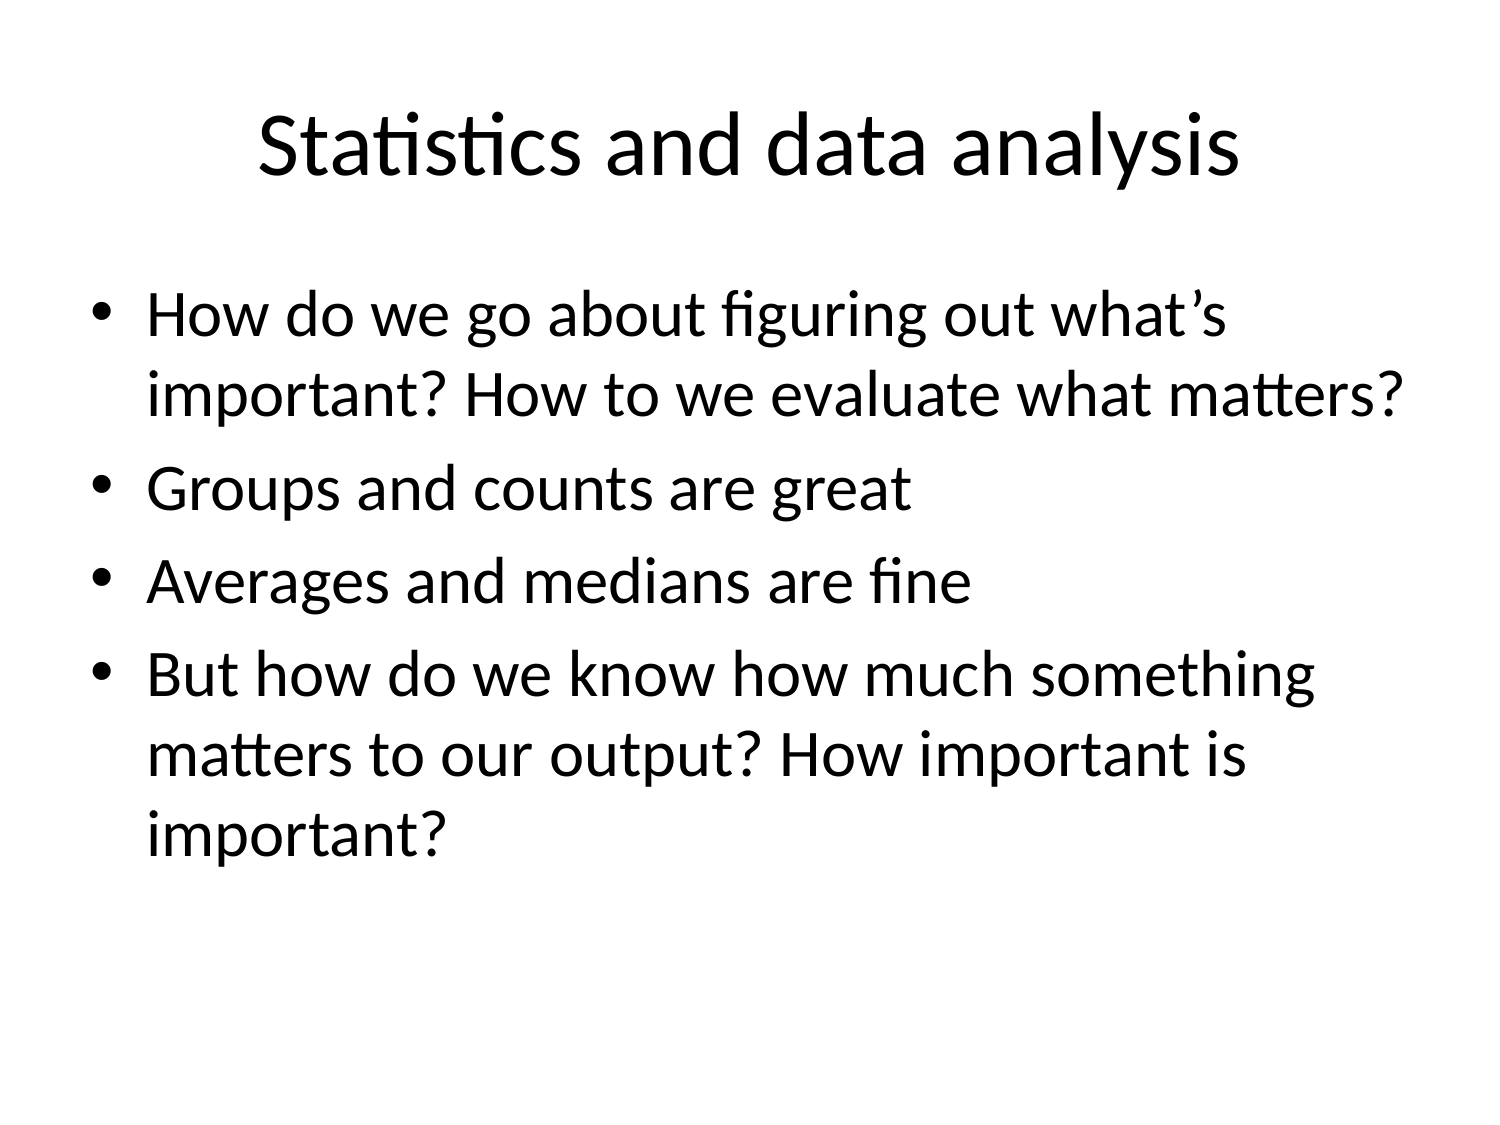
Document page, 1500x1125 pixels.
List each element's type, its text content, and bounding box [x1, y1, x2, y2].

title Statistics and data analysis [75, 45, 1425, 233]
list How do we go about figuring out what’s important? How to we evaluate what matters? Groups and counts are great Averages and medians are fine But how do we know how much something matters to our output? How important is important? [75, 262, 1425, 1005]
